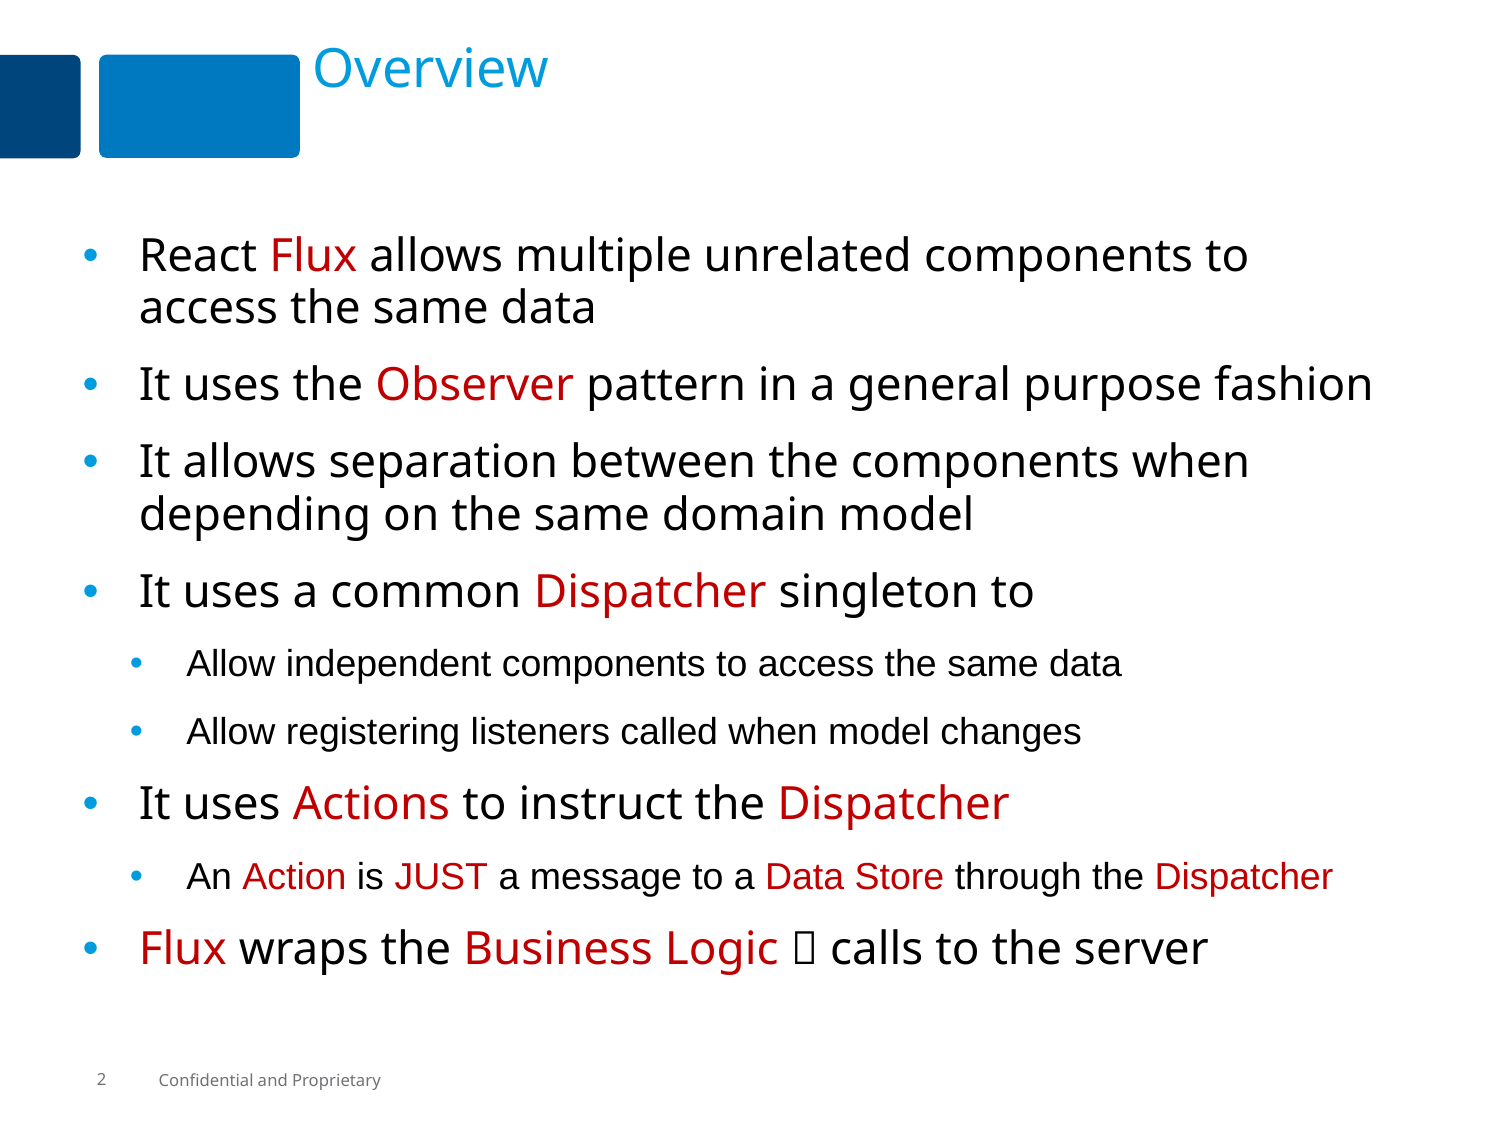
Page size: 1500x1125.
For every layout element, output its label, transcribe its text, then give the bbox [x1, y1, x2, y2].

title Overview [312, 37, 1463, 175]
list React Flux allows multiple unrelated components to access the same data It uses the Observer pattern in a general purpose fashion It allows separation between the components when depending on the same domain model It uses a common Dispatcher singleton to Allow independent components to access the same data Allow registering listeners called when model changes It uses Actions to instruct the Dispatcher An Action is JUST a message to a Data Store through the Dispatcher Flux wraps the Business Logic  calls to the server [82, 221, 1413, 1013]
